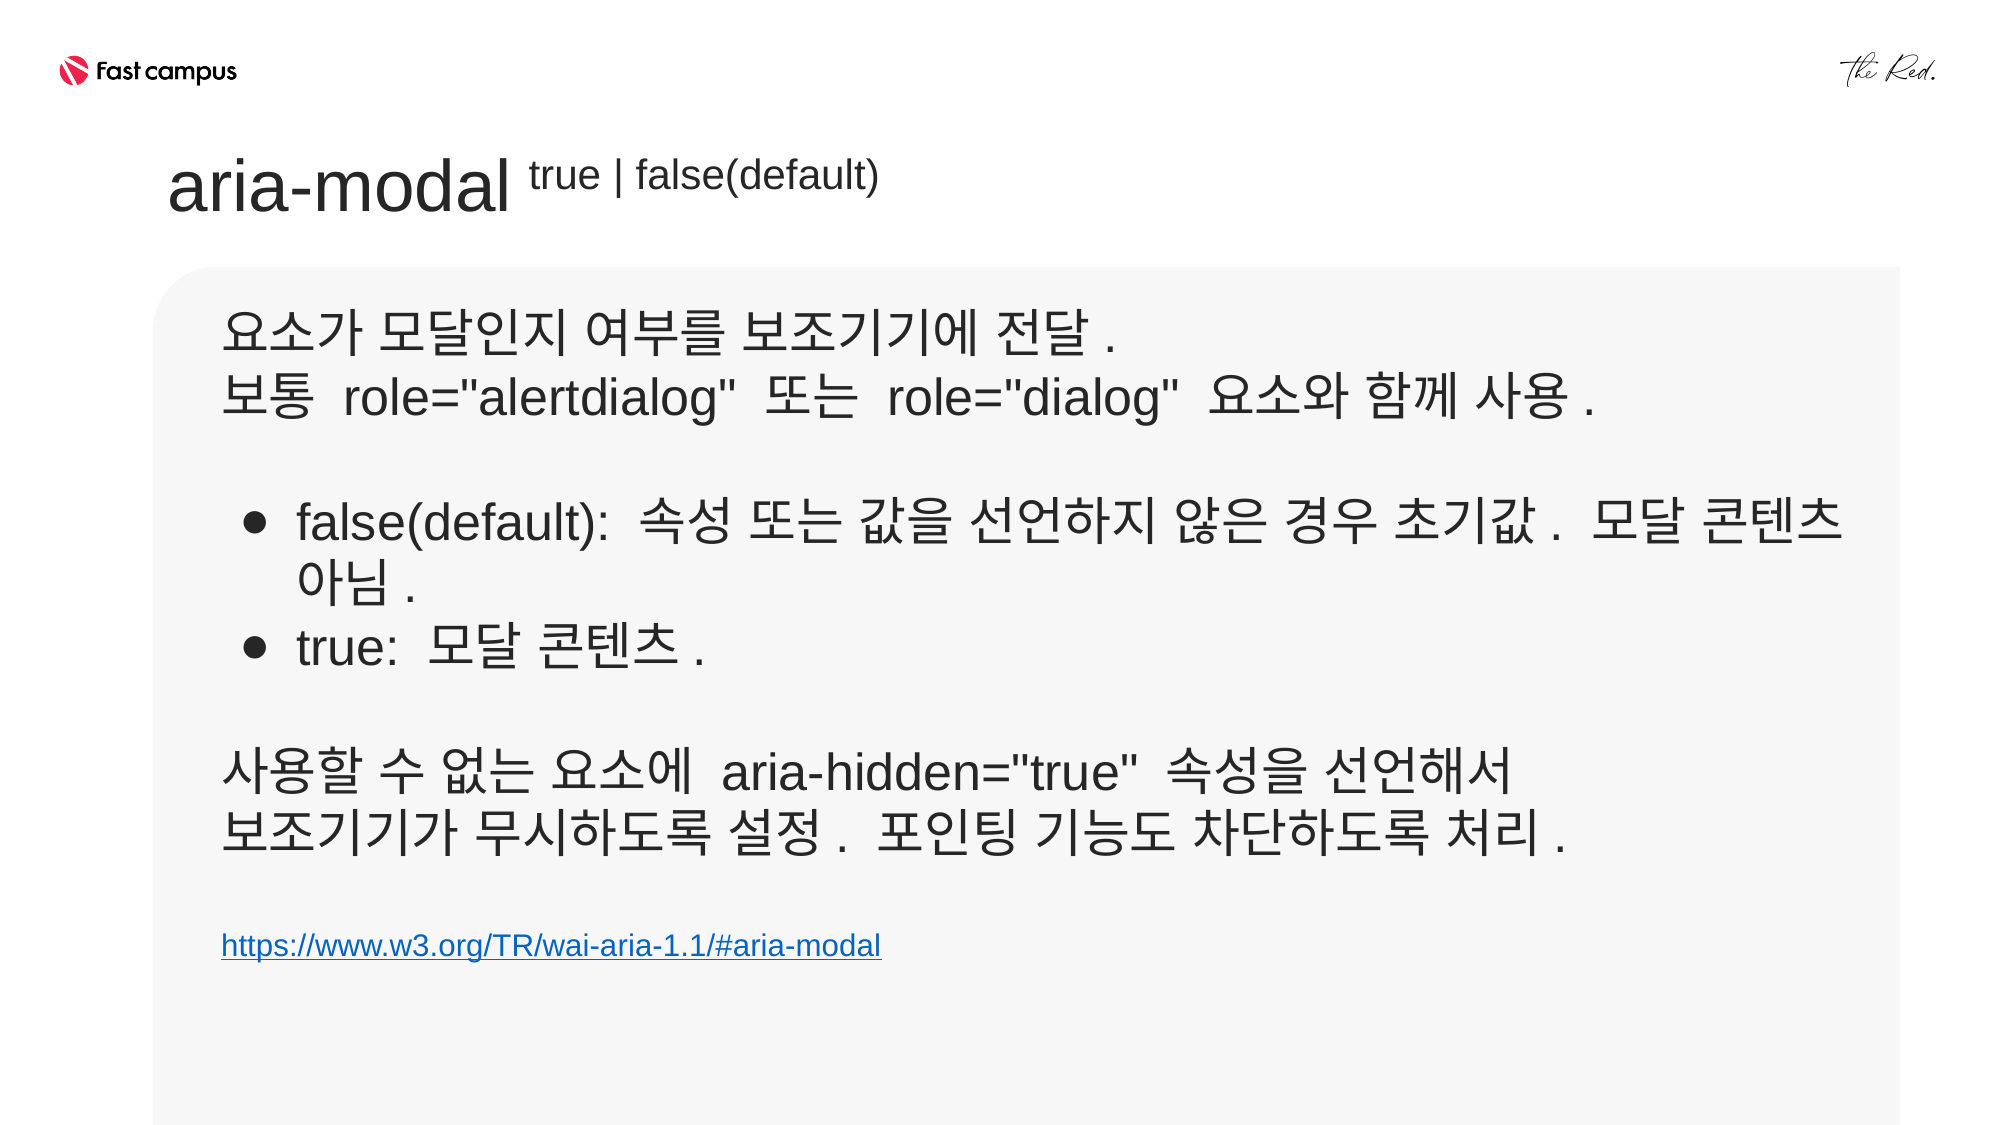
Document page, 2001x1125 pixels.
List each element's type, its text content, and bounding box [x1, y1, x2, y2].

picture [1840, 52, 1935, 87]
picture [57, 53, 239, 88]
list aria-modal true | false(default) [153, 131, 2000, 232]
list 요소가 모달인지 여부를 보조기기에 전달. 보통 role="alertdialog" 또는 role="dialog" 요소와 함께 사용. false(default): 속성 또는 값을 선언하지 않은 경우 초기값. 모달 콘텐츠 아님. true: 모달 콘텐츠. 사용할 수 없는 요소에 aria-hidden="true" 속성을 선언해서 보조기기가 무시하도록 설정. 포인팅 기능도 차단하도록 처리. https://www.w3.org/TR/wai-aria-1.1/#aria-modal [206, 293, 1900, 488]
